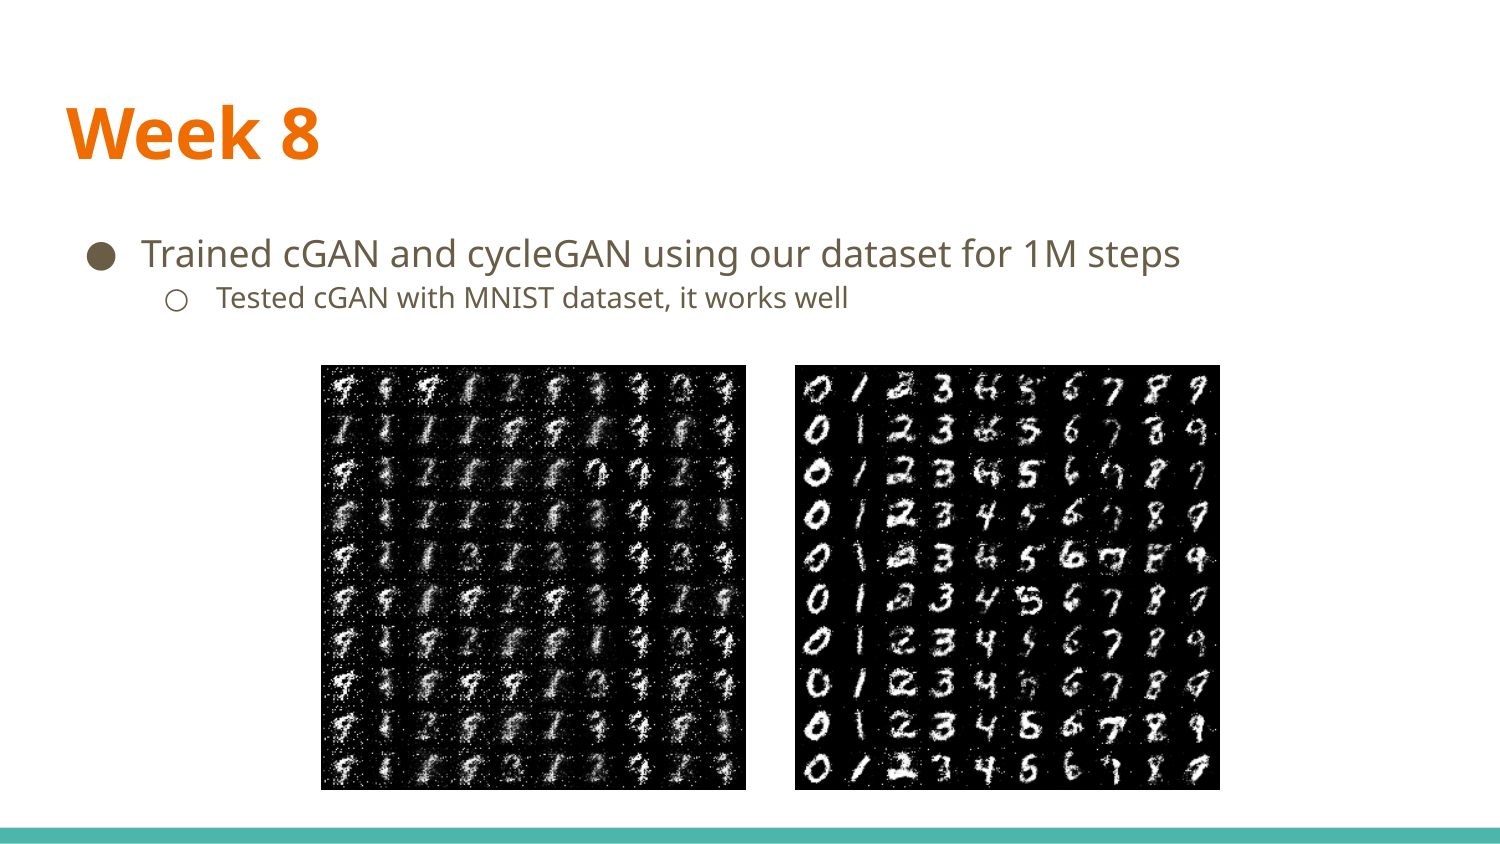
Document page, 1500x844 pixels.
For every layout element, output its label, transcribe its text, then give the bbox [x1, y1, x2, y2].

title Week 8 [51, 72, 1449, 189]
list Trained cGAN and cycleGAN using our dataset for 1M steps Tested cGAN with MNIST dataset, it works well [51, 207, 1449, 750]
picture [795, 365, 1220, 790]
picture [321, 365, 746, 790]
